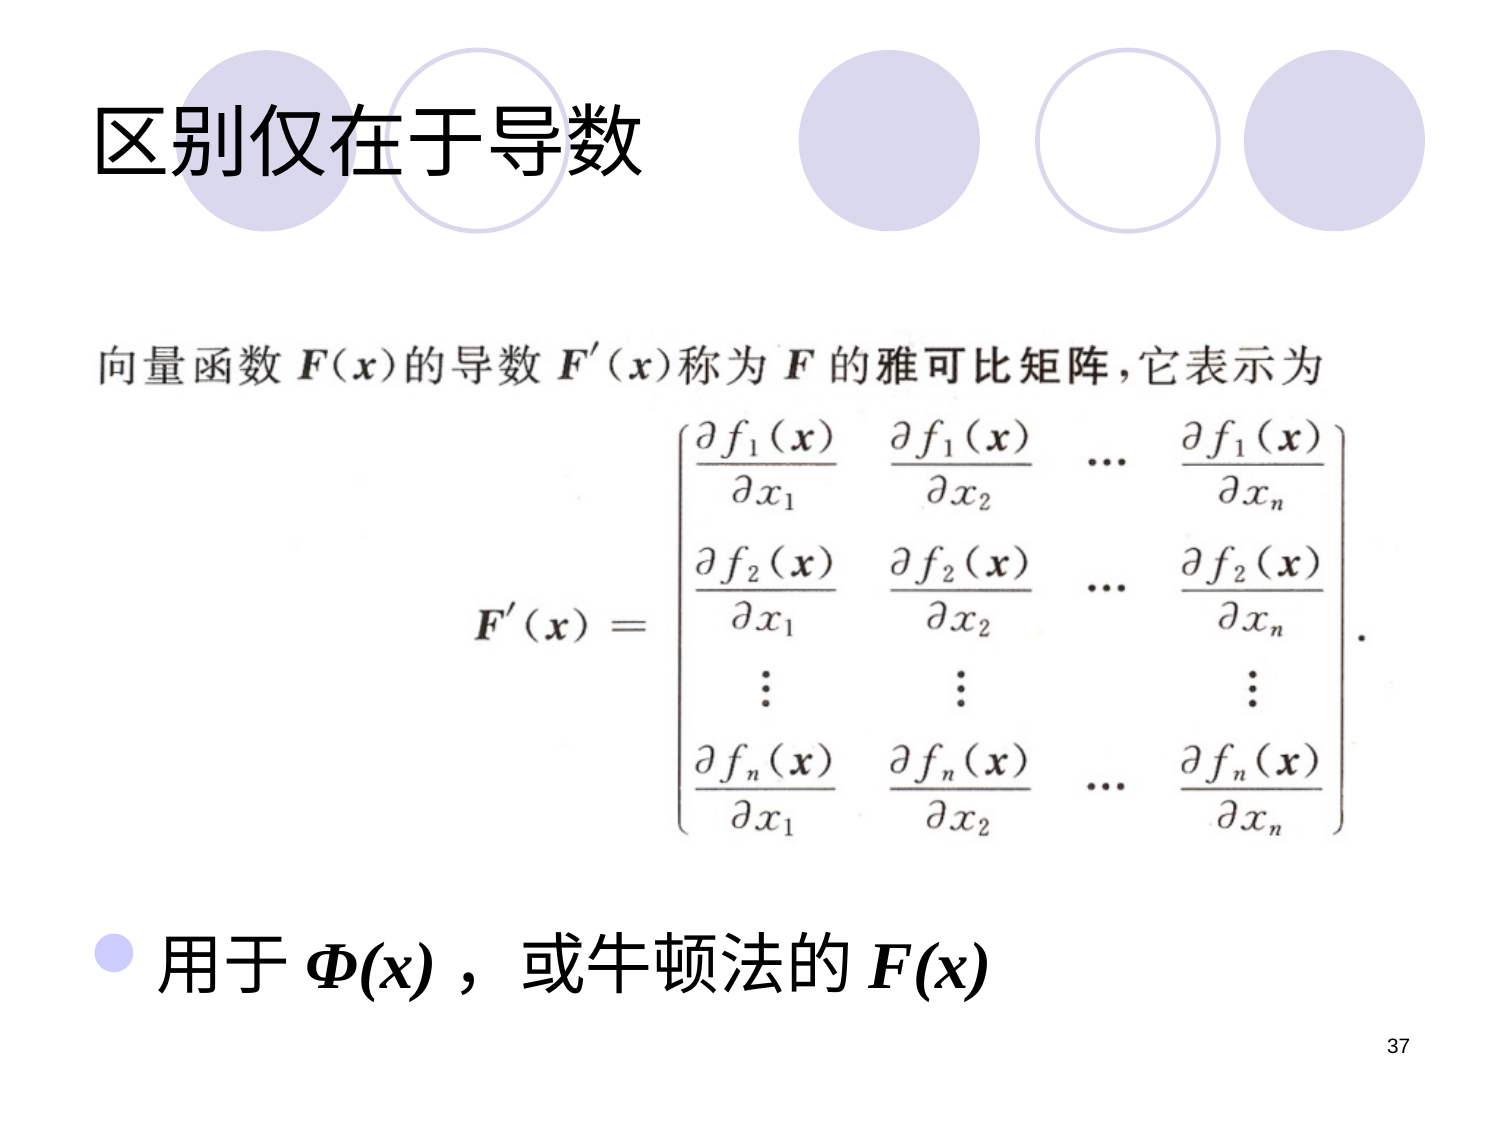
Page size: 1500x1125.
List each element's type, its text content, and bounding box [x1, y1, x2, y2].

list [81, 327, 1399, 868]
slide_number 37 [1074, 1024, 1426, 1101]
text_box 用于Φ(x)，或牛顿法的F(x) [74, 913, 1425, 1032]
title 区别仅在于导数 [75, 45, 1425, 233]
